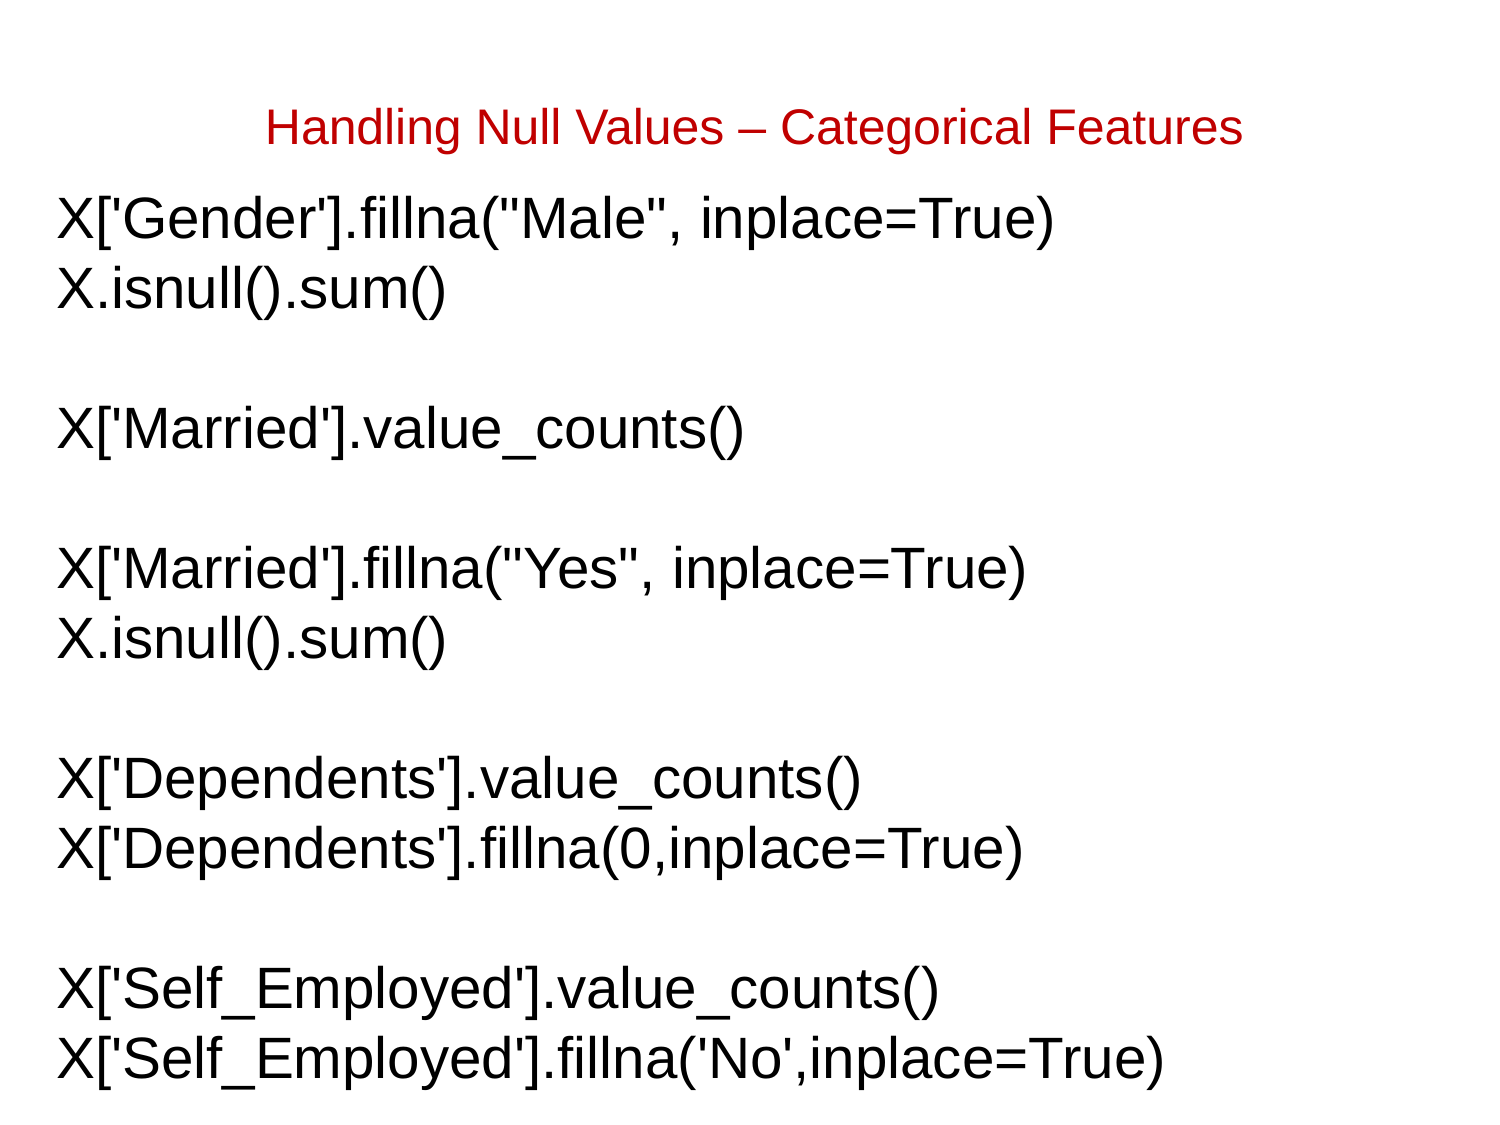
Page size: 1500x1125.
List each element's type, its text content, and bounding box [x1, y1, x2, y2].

title Handling Null Values – Categorical Features [135, 30, 1374, 172]
text_box X['Gender'].fillna("Male", inplace=True) X.isnull().sum() X['Married'].value_counts() X['Married'].fillna("Yes", inplace=True) X.isnull().sum() X['Dependents'].value_counts() X['Dependents'].fillna(0,inplace=True) X['Self_Employed'].value_counts() X['Self_Employed'].fillna('No',inplace=True) [41, 172, 1436, 1107]
